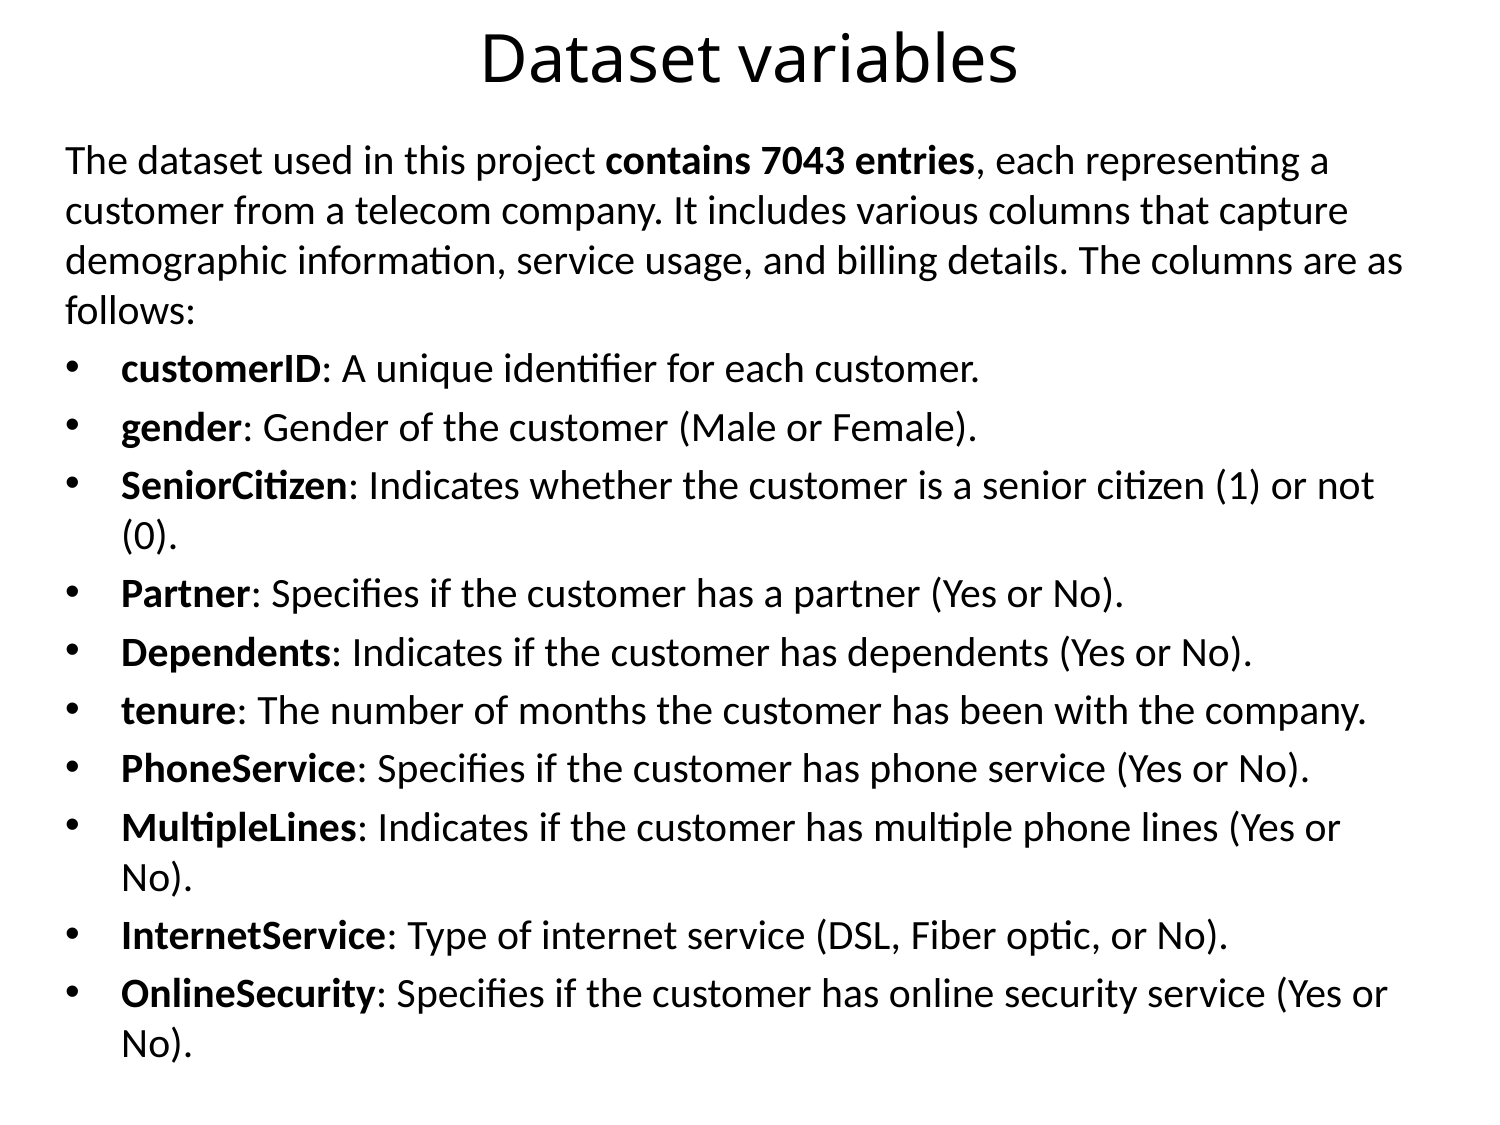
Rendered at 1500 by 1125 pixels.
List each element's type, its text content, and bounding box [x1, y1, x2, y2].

list The dataset used in this project contains 7043 entries, each representing a customer from a telecom company. It includes various columns that capture demographic information, service usage, and billing details. The columns are as follows: customerID: A unique identifier for each customer. gender: Gender of the customer (Male or Female). SeniorCitizen: Indicates whether the customer is a senior citizen (1) or not (0). Partner: Specifies if the customer has a partner (Yes or No). Dependents: Indicates if the customer has dependents (Yes or No). tenure: The number of months the customer has been with the company. PhoneService: Specifies if the customer has phone service (Yes or No). MultipleLines: Indicates if the customer has multiple phone lines (Yes or No). InternetService: Type of internet service (DSL, Fiber optic, or No). OnlineSecurity: Specifies if the customer has online security service (Yes or No). [50, 125, 1425, 1100]
title Dataset variables [75, 0, 1425, 125]
